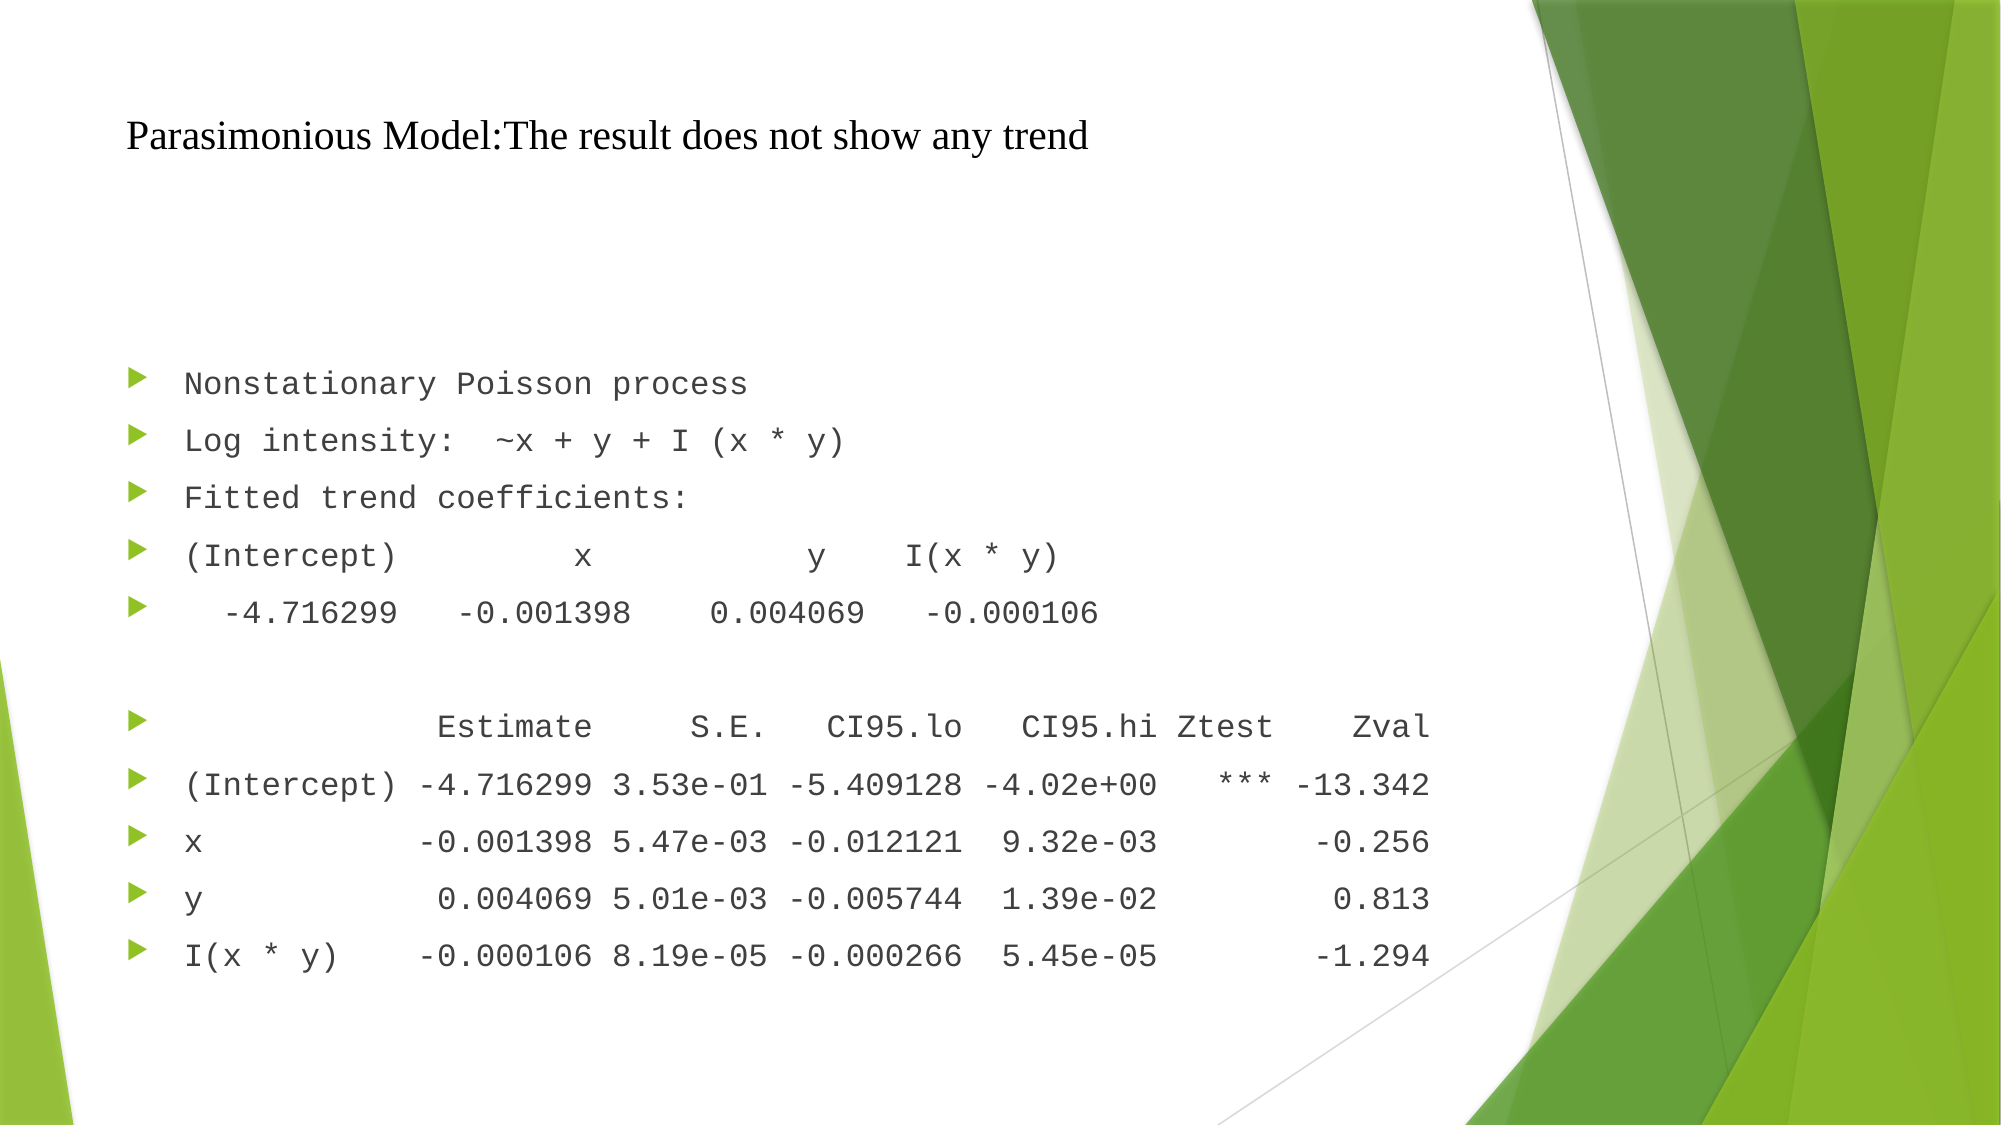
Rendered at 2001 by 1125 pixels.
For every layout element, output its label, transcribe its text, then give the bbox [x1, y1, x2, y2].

title Parasimonious Model:The result does not show any trend [111, 99, 1522, 317]
list Nonstationary Poisson process Log intensity: ~x + y + I (x * y) Fitted trend coefficients: (Intercept) x y I(x * y) -4.716299 -0.001398 0.004069 -0.000106 Estimate S.E. CI95.lo CI95.hi Ztest Zval (Intercept) -4.716299 3.53e-01 -5.409128 -4.02e+00 *** -13.342 x -0.001398 5.47e-03 -0.012121 9.32e-03 -0.256 y 0.004069 5.01e-03 -0.005744 1.39e-02 0.813 I(x * y) -0.000106 8.19e-05 -0.000266 5.45e-05 -1.294 [111, 354, 1522, 992]
